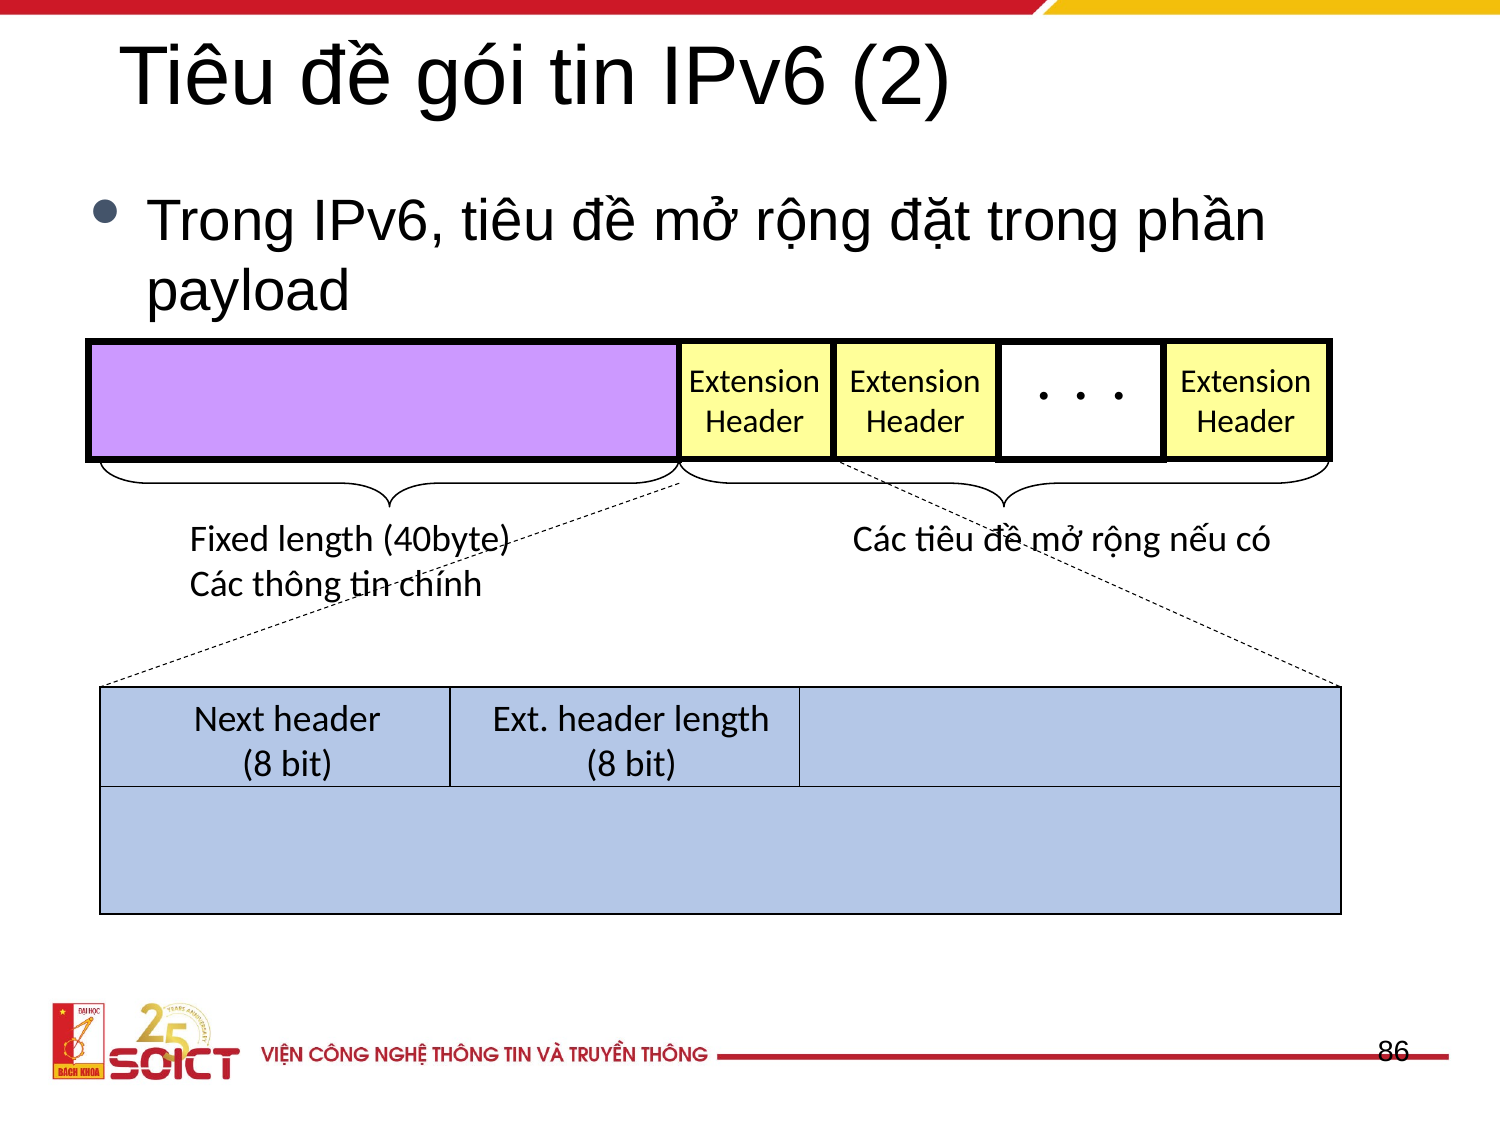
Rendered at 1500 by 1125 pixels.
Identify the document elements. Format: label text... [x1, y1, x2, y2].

slide_number 86 [1074, 1025, 1425, 1100]
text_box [100, 459, 680, 687]
text_box Extension Header [1151, 351, 1341, 447]
text_box Ext. header length (8 bit) [451, 686, 799, 786]
text_box Next header (8 bit) [125, 788, 450, 792]
text_box [1164, 447, 1330, 459]
text_box [99, 686, 1342, 915]
picture [0, 0, 1500, 1125]
text_box [680, 459, 833, 484]
text_box [833, 341, 998, 351]
text_box [1164, 341, 1330, 351]
text_box Extension Header [820, 351, 1010, 447]
text_box [679, 341, 833, 351]
text_box [998, 341, 1164, 459]
text_box Extension Header [660, 351, 820, 447]
title Tiêu đề gói tin IPv6 (2) [103, 23, 1397, 133]
text_box Ext. header length (8 bit) [801, 686, 813, 786]
text_box Next header (8 bit) [125, 687, 449, 786]
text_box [833, 459, 1341, 687]
text_box [88, 341, 679, 460]
text_box [679, 447, 833, 459]
text_box [833, 447, 998, 459]
text_box Trong IPv6, tiêu đề mở rộng đặt trong phần payload [75, 174, 1463, 266]
text_box Ext. header length (8 bit) [450, 788, 813, 792]
